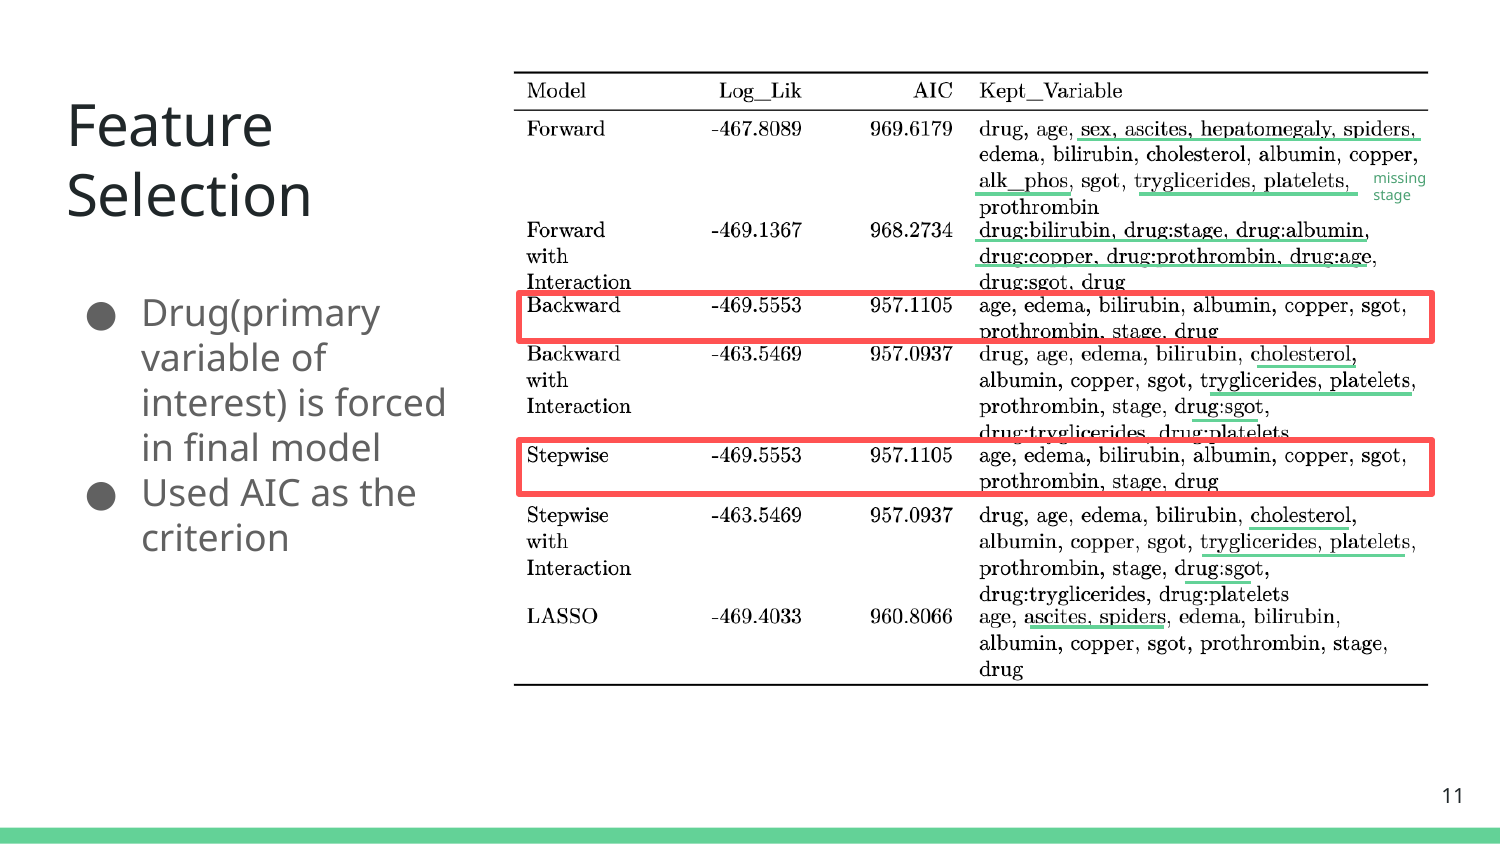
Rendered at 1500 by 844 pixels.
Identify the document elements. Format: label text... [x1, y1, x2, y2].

text_box Drug(primary variable of interest) is forced in final model Used AIC as the criterion [51, 274, 481, 422]
slide_number ‹#› [1389, 764, 1480, 830]
picture [486, 51, 1465, 712]
title Feature Selection [51, 72, 435, 167]
